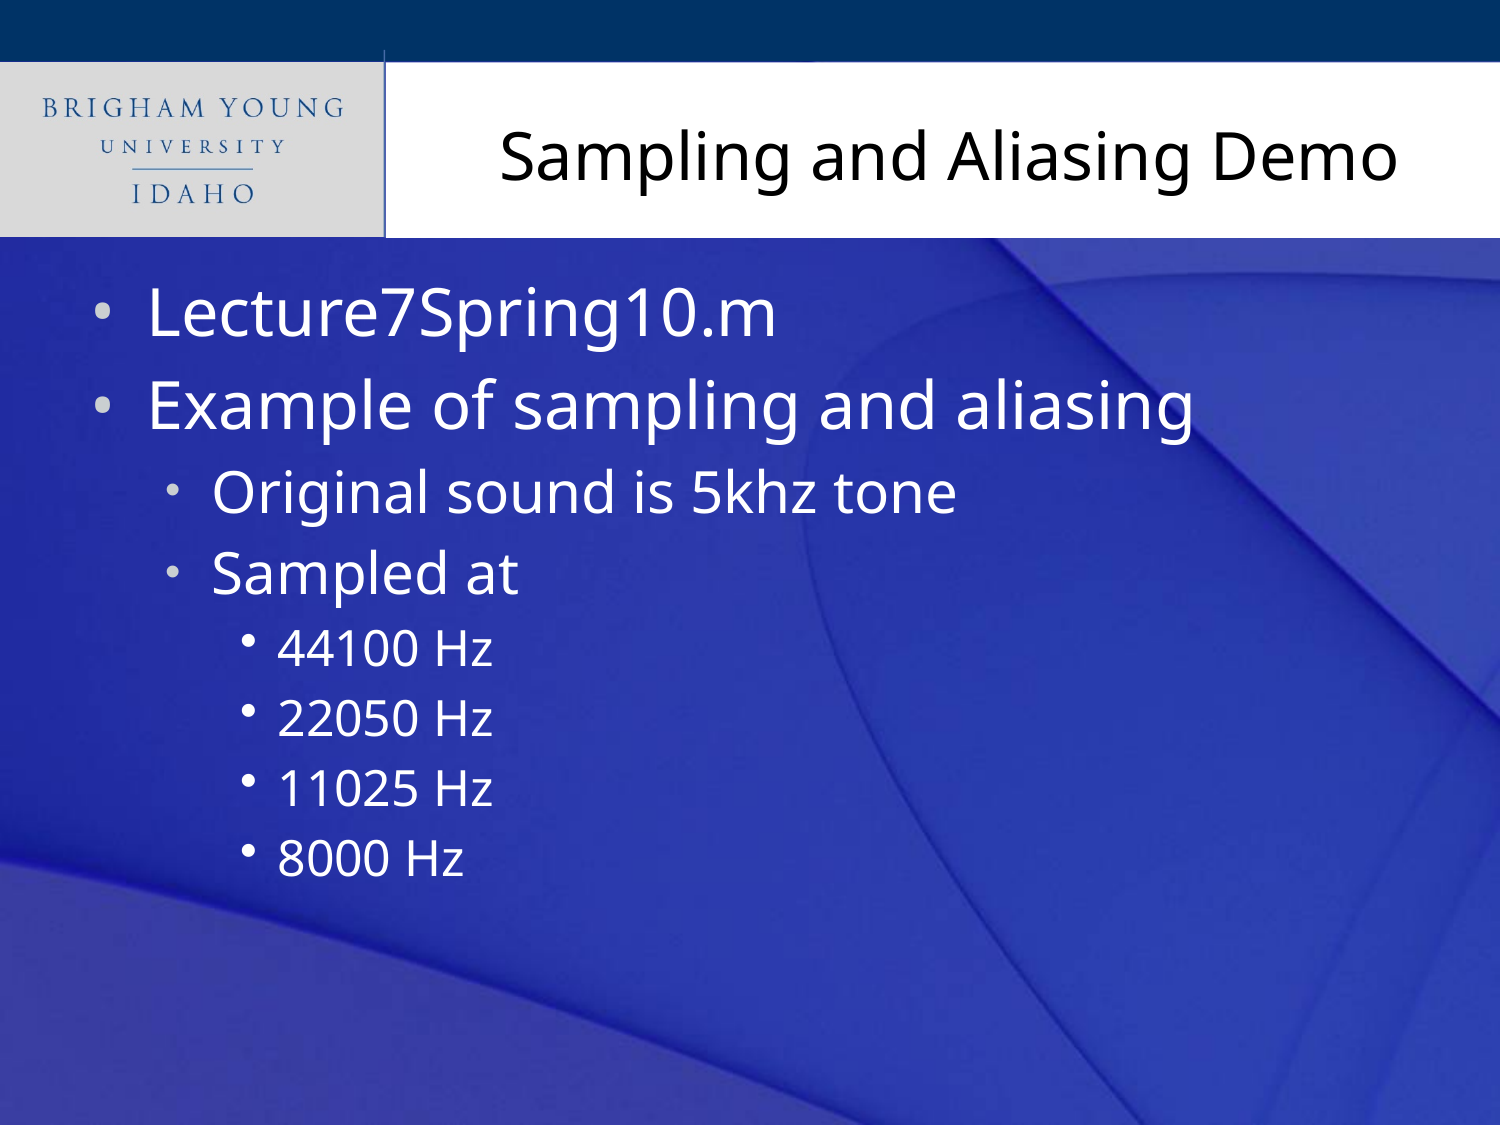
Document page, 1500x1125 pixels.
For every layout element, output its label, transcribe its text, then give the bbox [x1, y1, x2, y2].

title Sampling and Aliasing Demo [399, 75, 1500, 233]
list Lecture7Spring10.m Example of sampling and aliasing Original sound is 5khz tone Sampled at 44100 Hz 22050 Hz 11025 Hz 8000 Hz [75, 262, 1425, 1005]
picture [0, 62, 1500, 1125]
